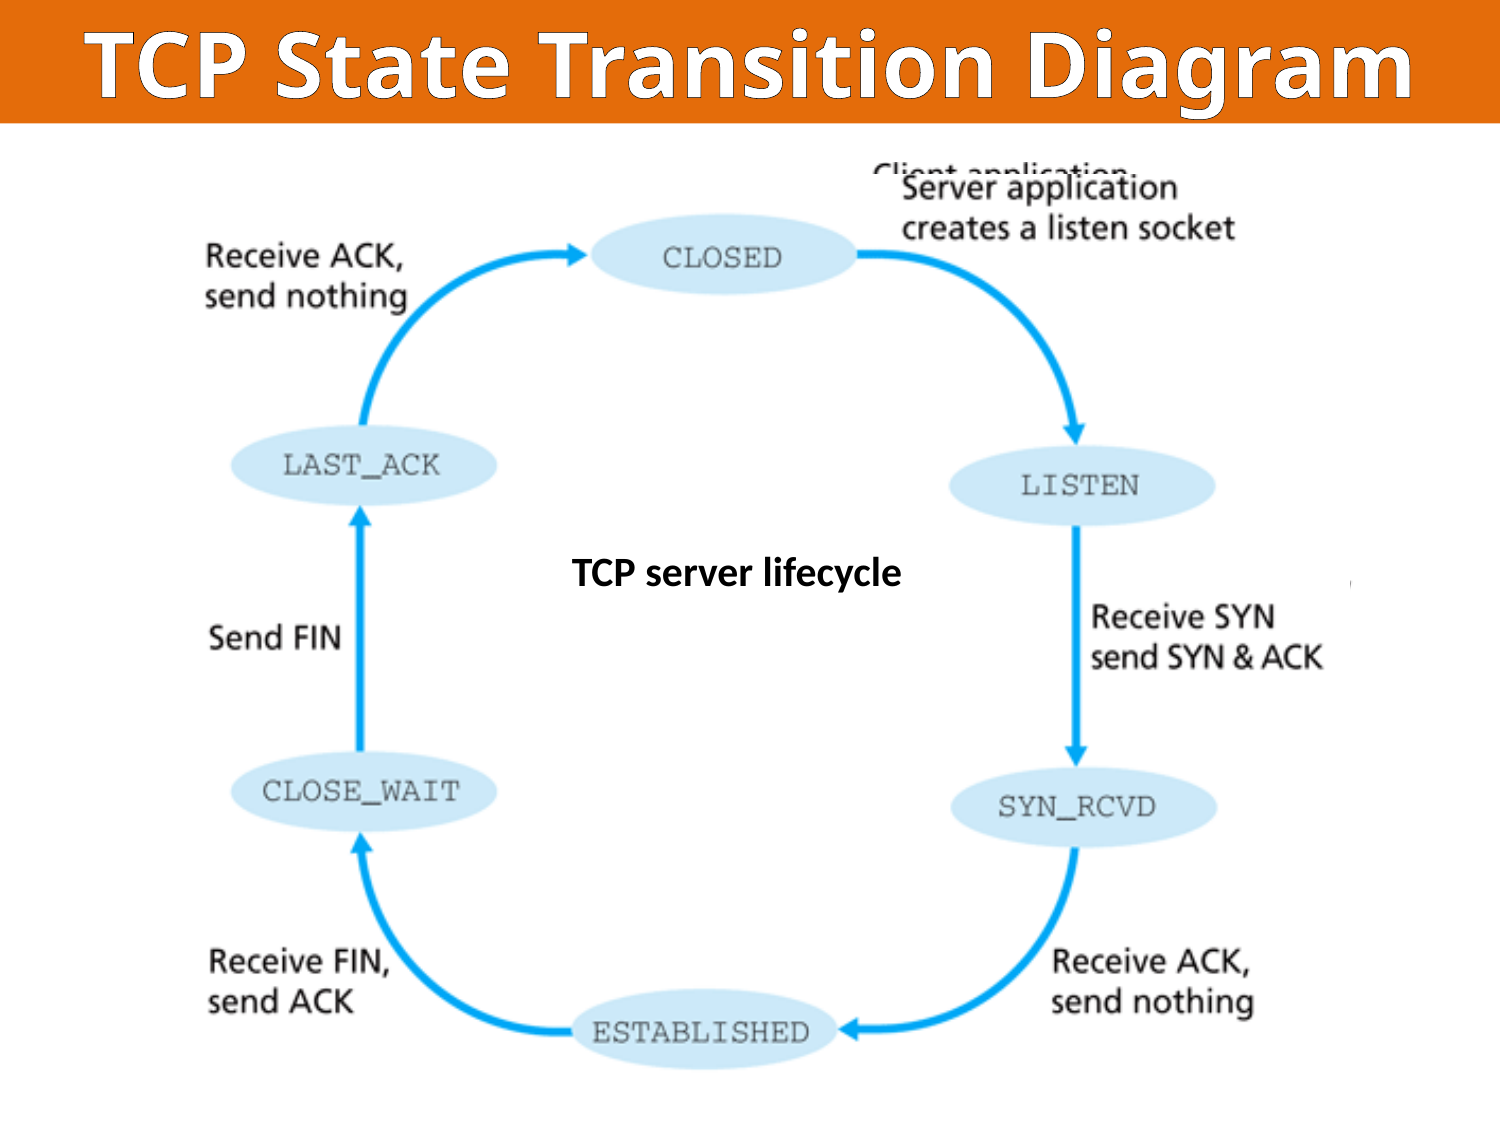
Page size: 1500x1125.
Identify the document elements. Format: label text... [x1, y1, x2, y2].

text_box TCP State Transition Diagram [0, 0, 1500, 124]
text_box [159, 162, 1363, 1038]
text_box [162, 174, 1351, 1088]
